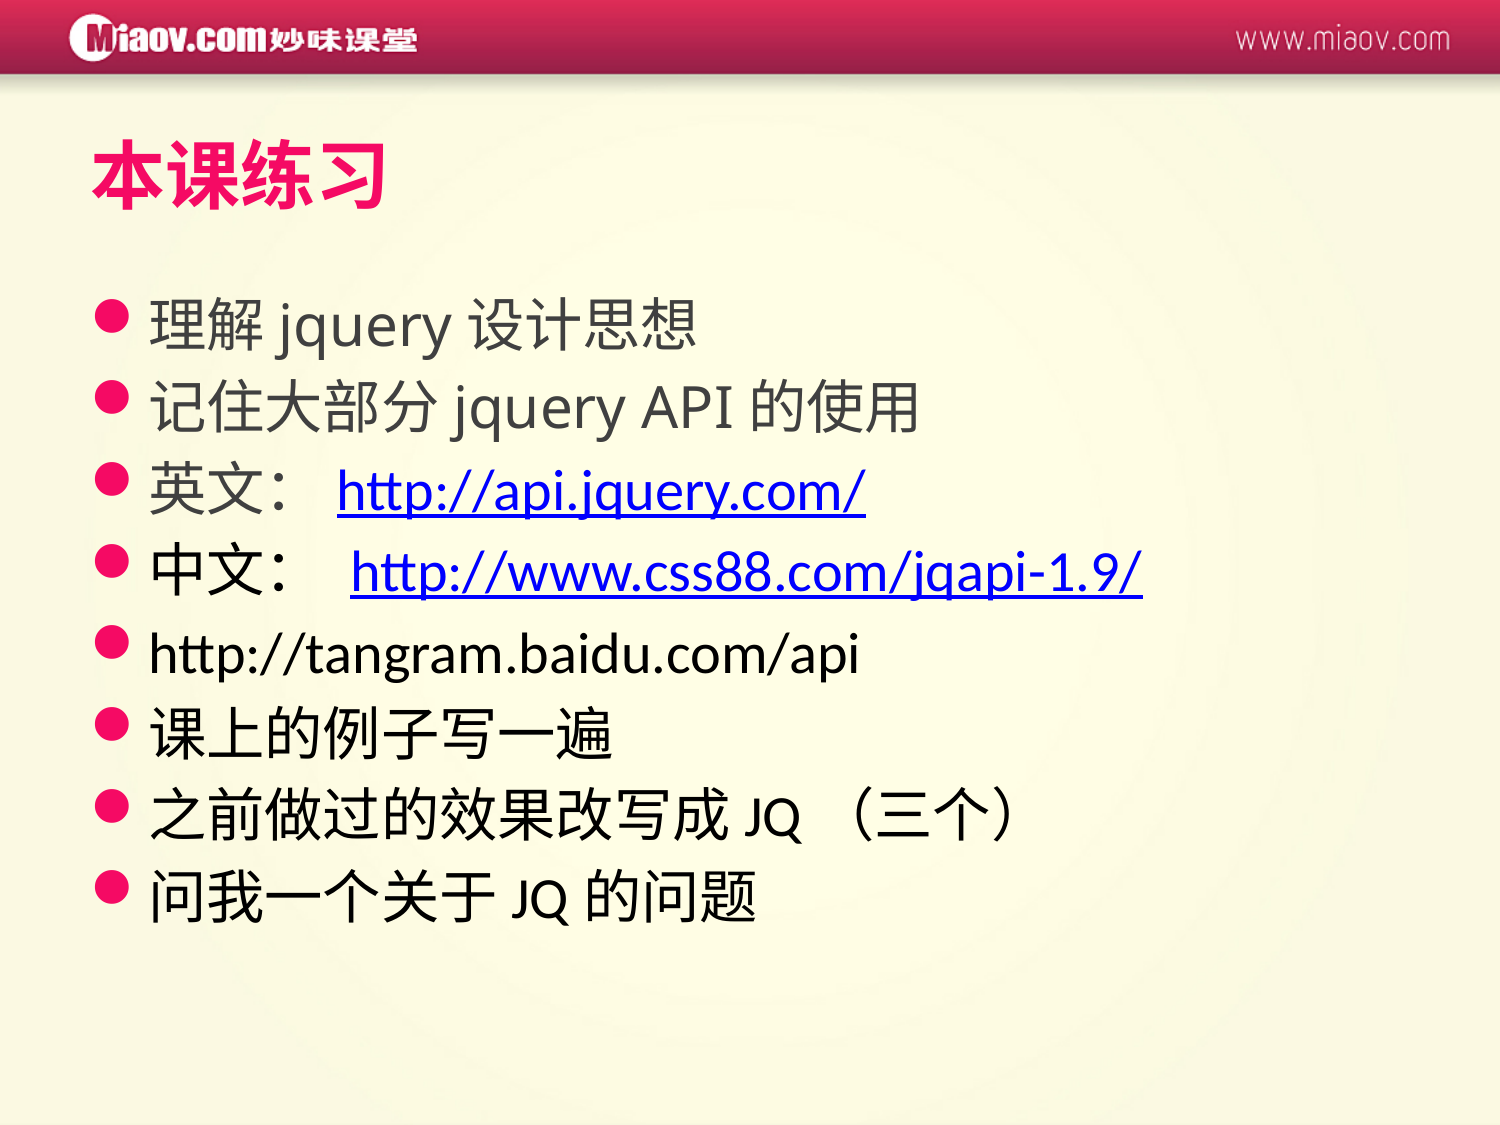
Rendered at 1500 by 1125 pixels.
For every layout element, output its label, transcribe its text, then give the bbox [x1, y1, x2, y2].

title 本课练习 [74, 79, 1426, 268]
picture [0, 1, 1500, 1125]
list 理解jquery设计思想 记住大部分jquery API的使用 英文：http://api.jquery.com/ 中文： http://www.css88.com/jqapi-1.9/ http://tangram.baidu.com/api 课上的例子写一遍 之前做过的效果改写成JQ（三个） 问我一个关于JQ的问题 [74, 280, 1426, 1024]
